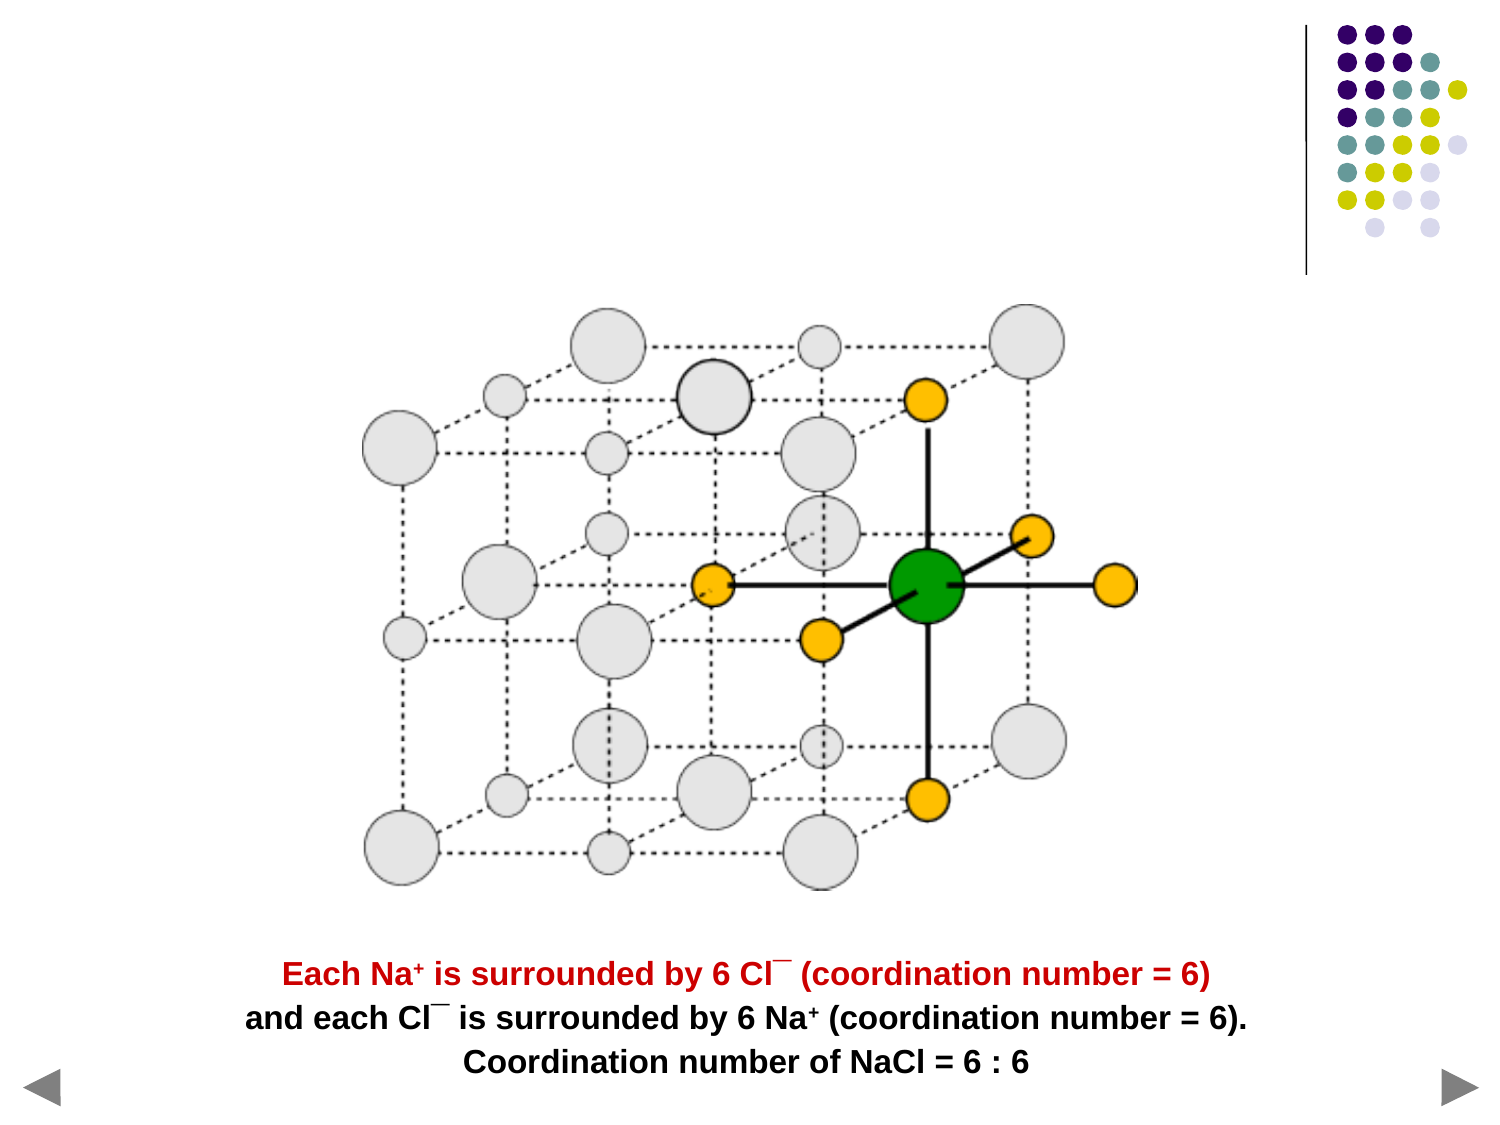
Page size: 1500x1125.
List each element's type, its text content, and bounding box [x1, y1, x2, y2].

text_box [1420, 1056, 1496, 1121]
text_box Each Na+ is surrounded by 6 Cl¯ (coordination number = 6) and each Cl¯ is surrounded by 6 Na+ (coordination number = 6). Coordination number of NaCl = 6 : 6 [65, 944, 1428, 1088]
picture [362, 303, 1138, 891]
text_box [22, 1056, 80, 1121]
